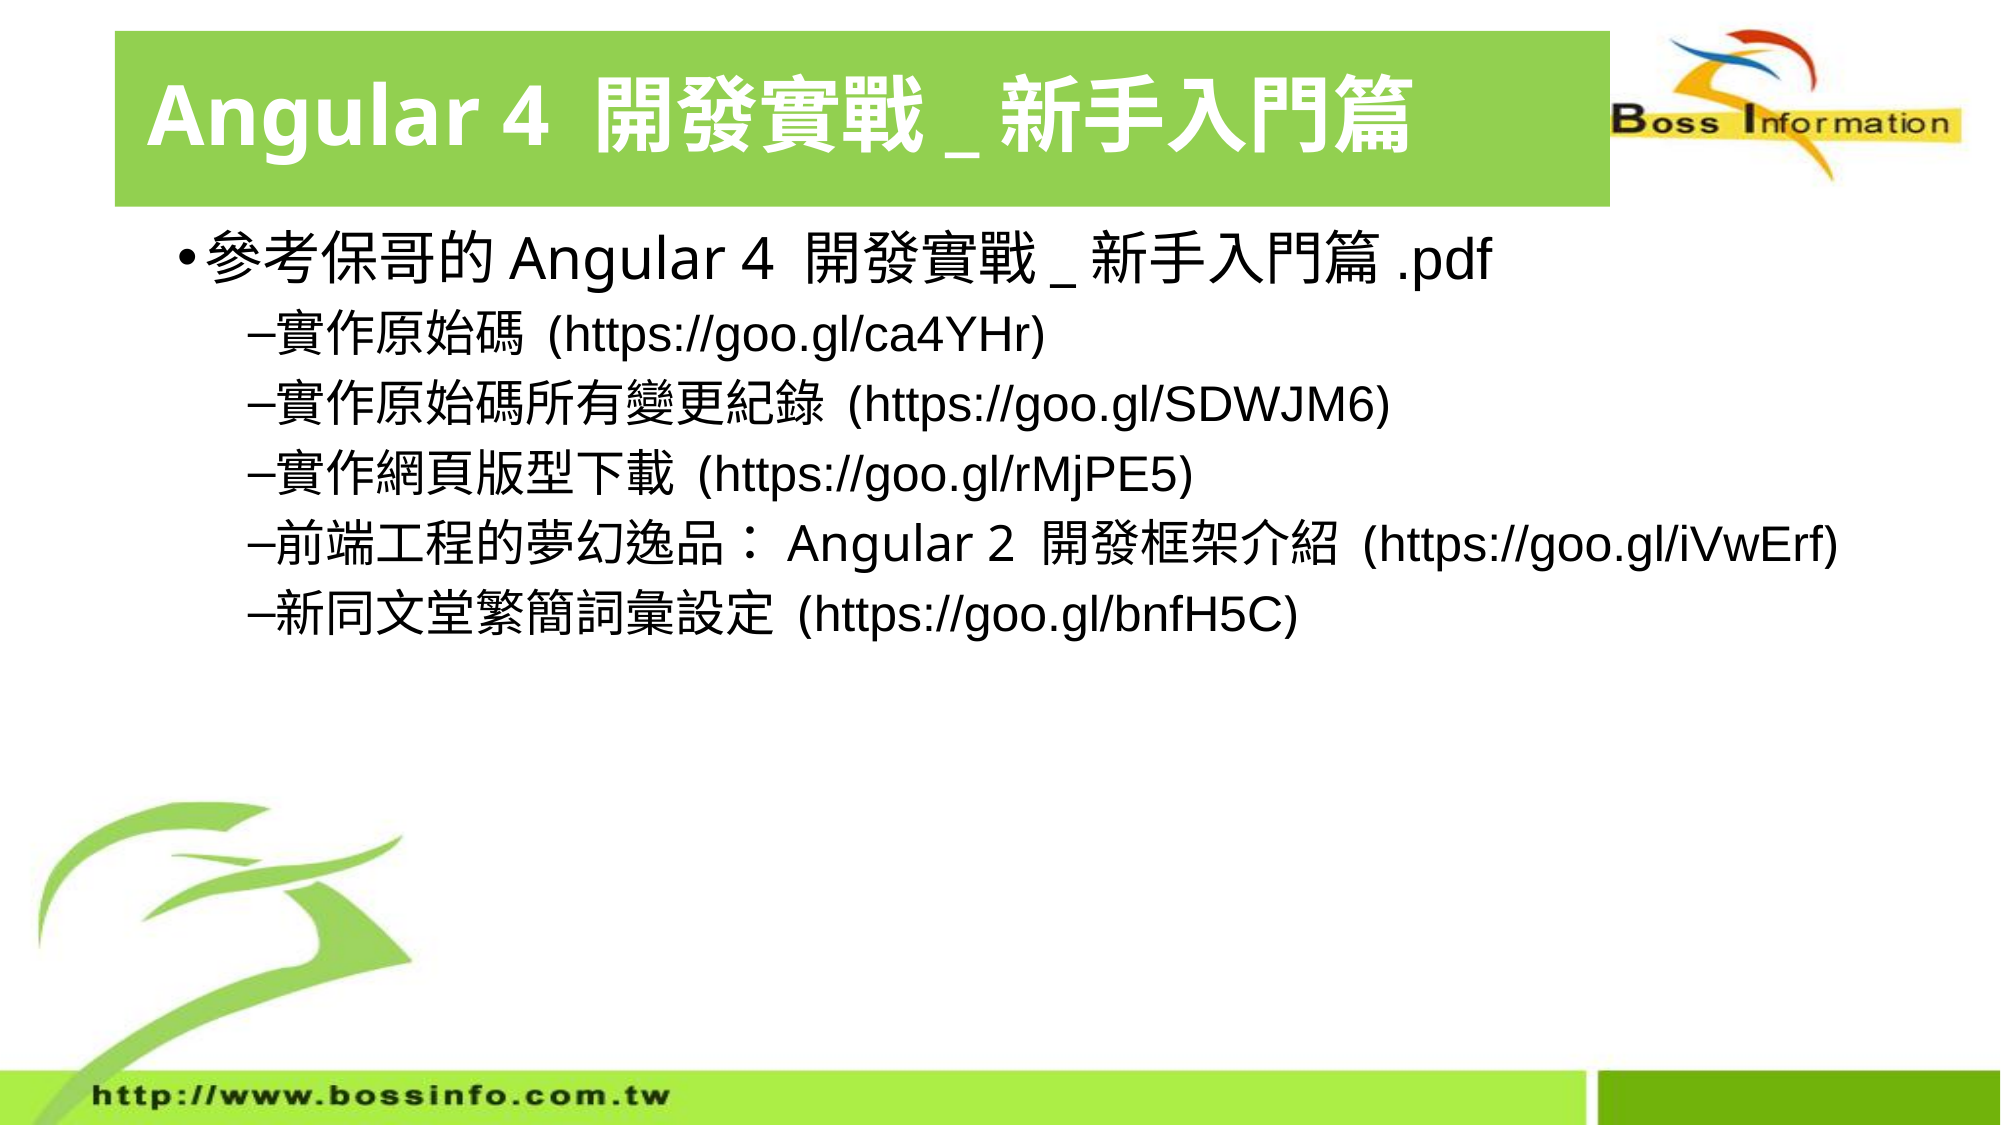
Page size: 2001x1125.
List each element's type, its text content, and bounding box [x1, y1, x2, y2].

text_box 參考保哥的Angular 4 開發實戰_新手入門篇.pdf 實作原始碼 (https://goo.gl/ca4YHr) 實作原始碼所有變更紀錄 (https://goo.gl/SDWJM6) 實作網頁版型下載 (https://goo.gl/rMjPE5) 前端工程的夢幻逸品：Angular 2 開發框架介紹 (https://goo.gl/iVwErf) 新同文堂繁簡詞彙設定 (https://goo.gl/bnfH5C) [132, 206, 1858, 1125]
text_box [114, 30, 1610, 207]
picture [0, 0, 2001, 1125]
title Angular 4 開發實戰_新手入門篇 [132, 54, 1741, 184]
